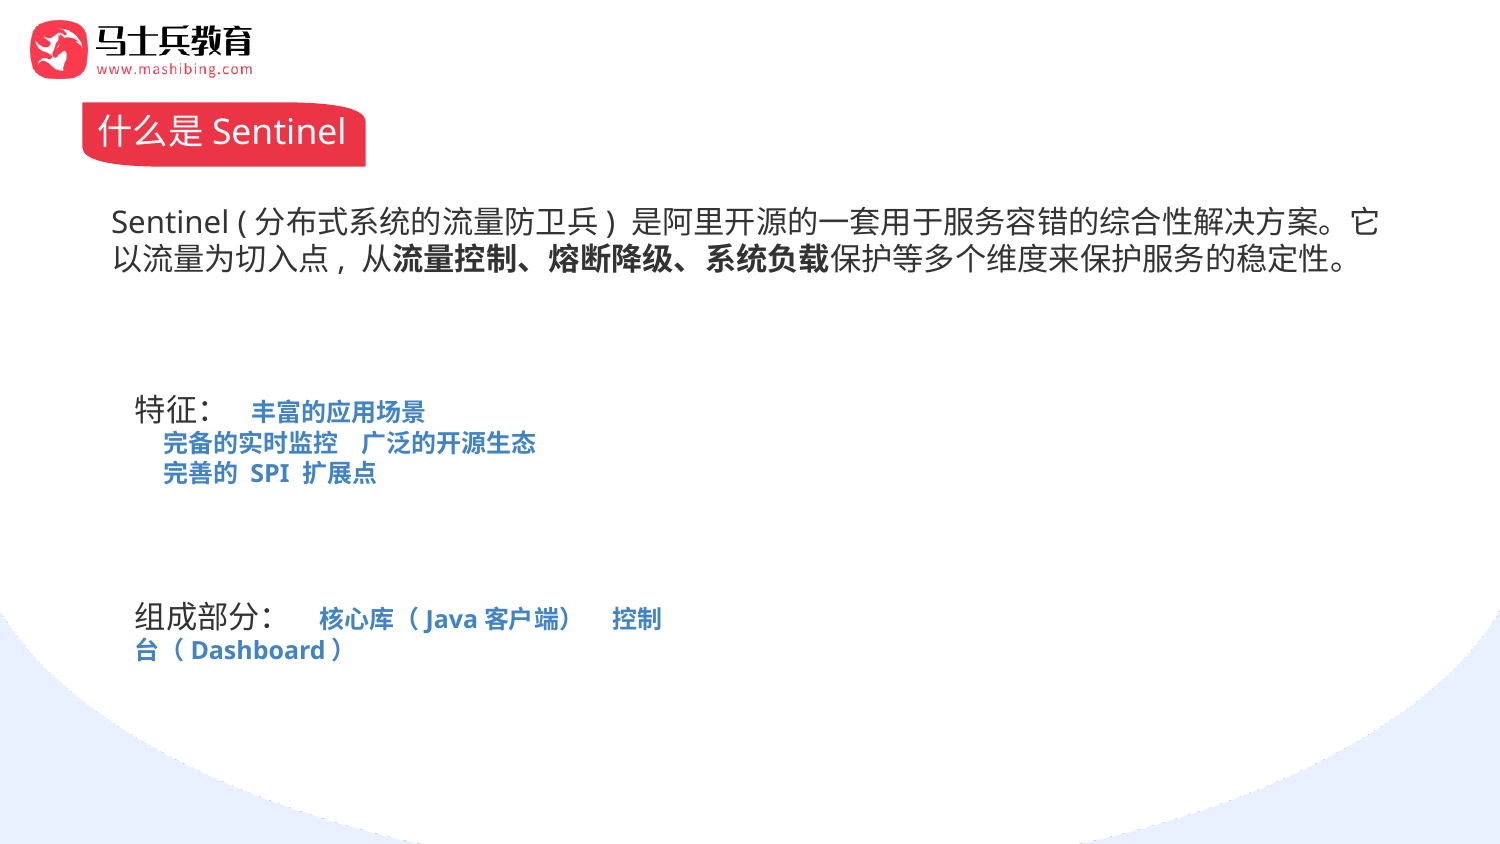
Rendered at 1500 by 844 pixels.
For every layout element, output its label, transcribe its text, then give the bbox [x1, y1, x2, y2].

picture [30, 20, 252, 79]
text_box 特征： 丰富的应用场景 完备的实时监控 广泛的开源生态 完善的 SPI 扩展点 [119, 303, 686, 544]
text_box Sentinel (分布式系统的流量防卫兵) 是阿里开源的一套用于服务容错的综合性解决方案。它以流量为切入点, 从流量控制、熔断降级、系统负载保护等多个维度来保护服务的稳定性。 [96, 179, 1404, 300]
text_box 什么是Sentinel [82, 102, 366, 167]
text_box 组成部分： 核心库（Java客户端） 控制台（Dashboard） [119, 544, 686, 610]
picture [0, 610, 1500, 844]
